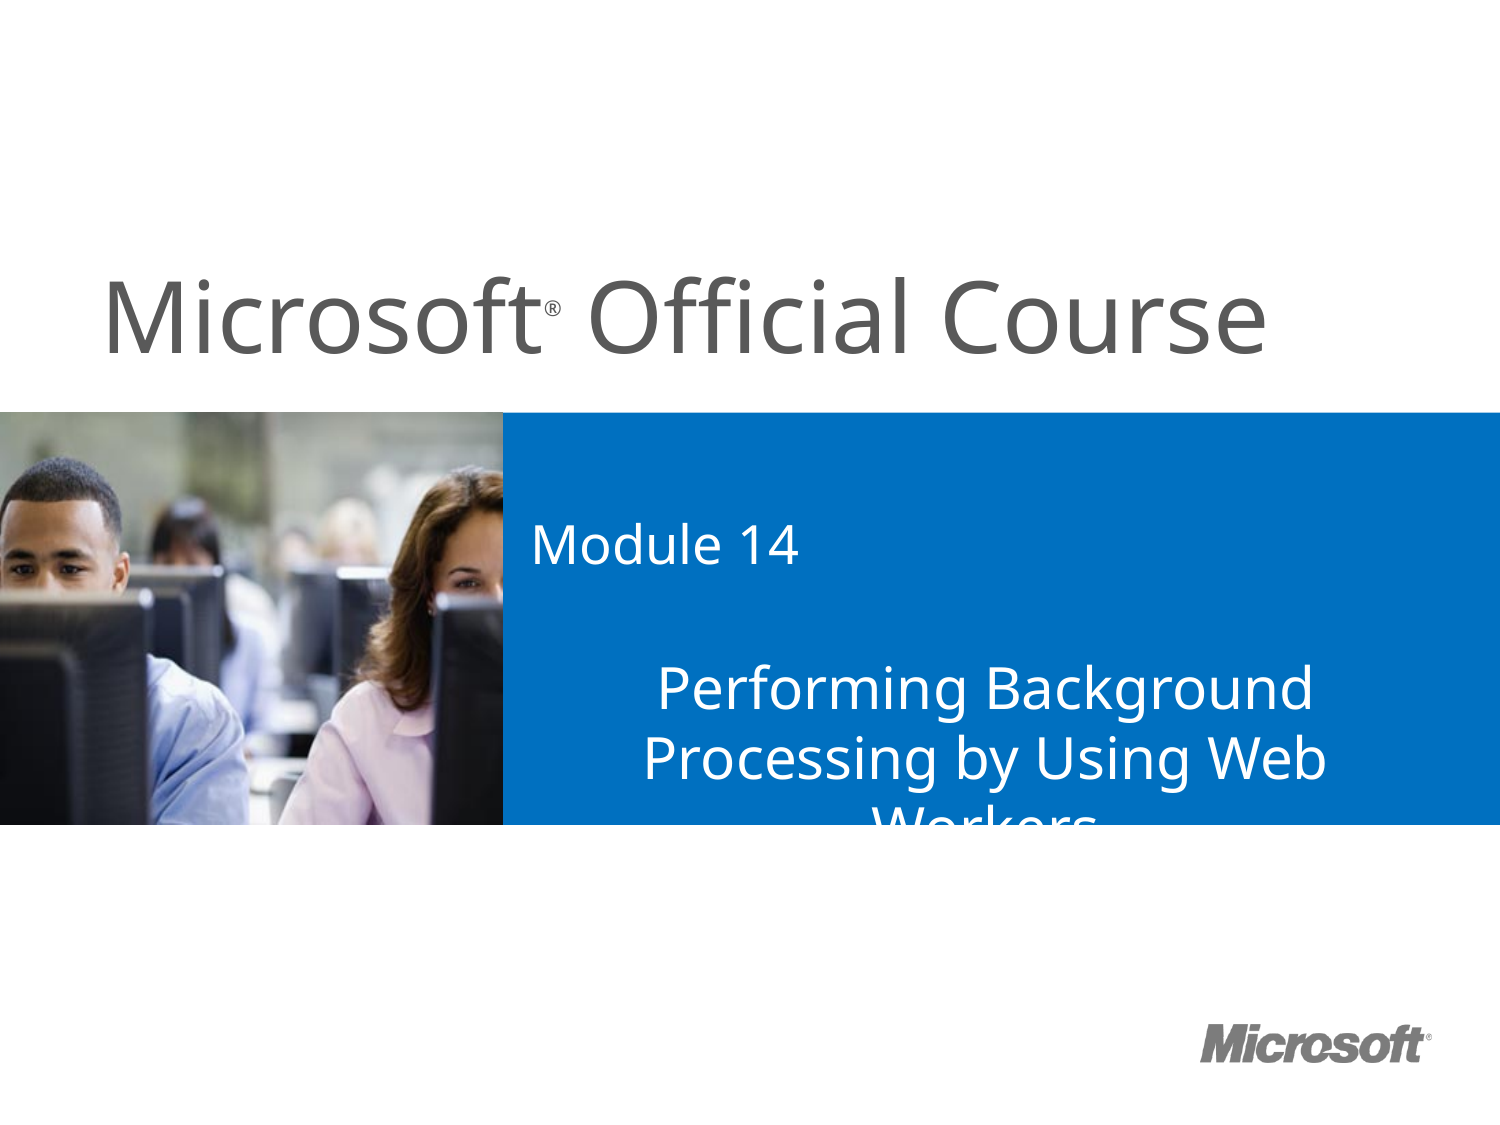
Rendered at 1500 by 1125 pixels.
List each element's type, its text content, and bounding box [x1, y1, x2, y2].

picture [0, 412, 503, 825]
subtitle Performing Background Processing by Using Web Workers [511, 643, 1460, 826]
title Module 14 [529, 519, 1471, 576]
